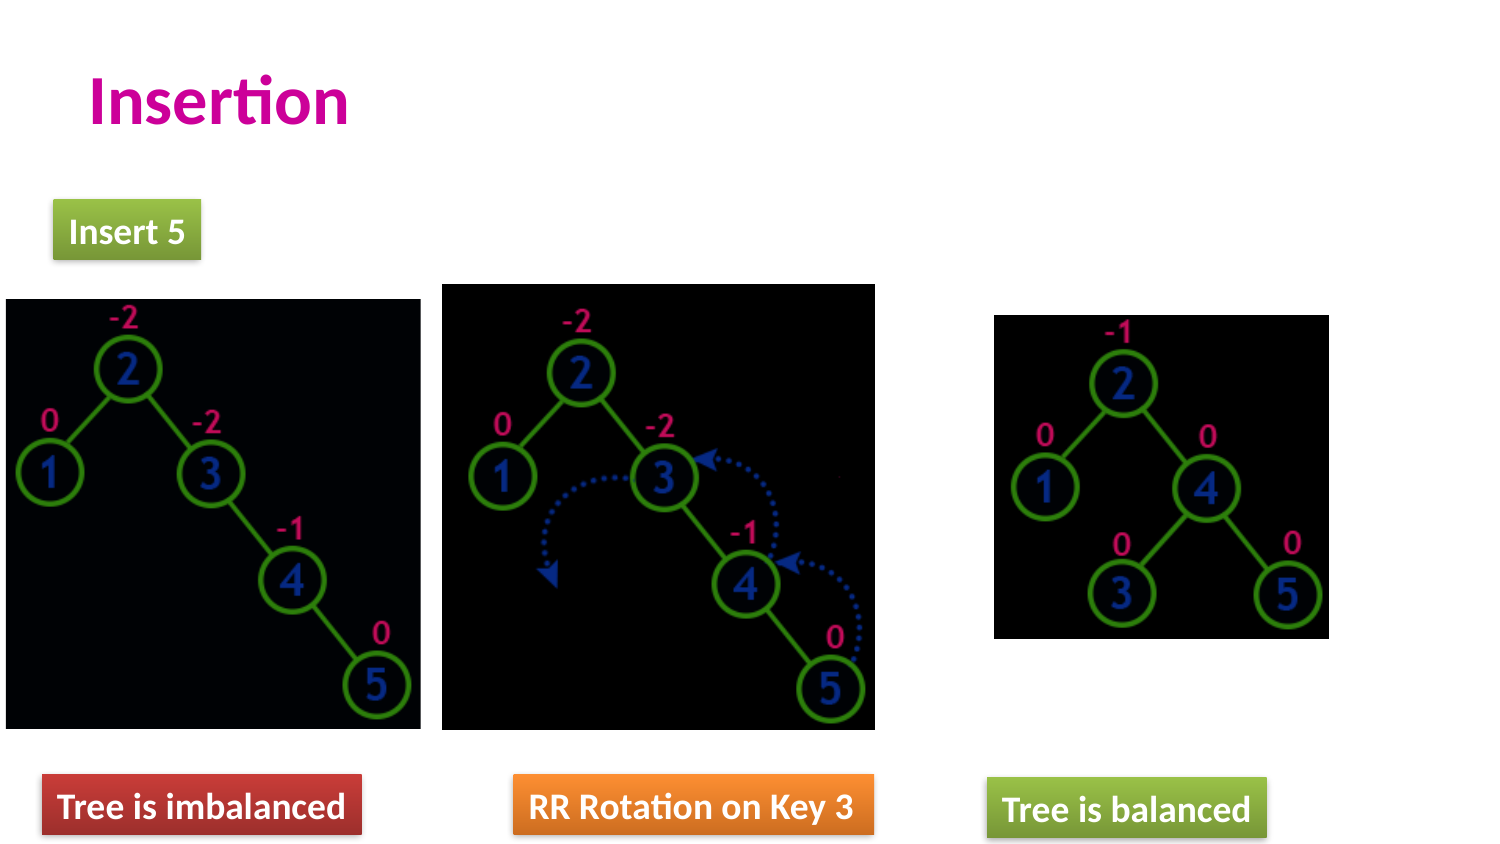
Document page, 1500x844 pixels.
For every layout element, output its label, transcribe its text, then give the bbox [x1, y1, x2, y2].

title Insertion [73, 46, 1427, 147]
text_box RR Rotation on Key 3 [513, 774, 875, 835]
picture [442, 284, 875, 730]
picture [5, 298, 421, 730]
text_box Tree is balanced [987, 777, 1267, 838]
text_box Insert 5 [53, 199, 202, 260]
text_box Tree is imbalanced [42, 774, 362, 835]
picture [994, 315, 1329, 640]
